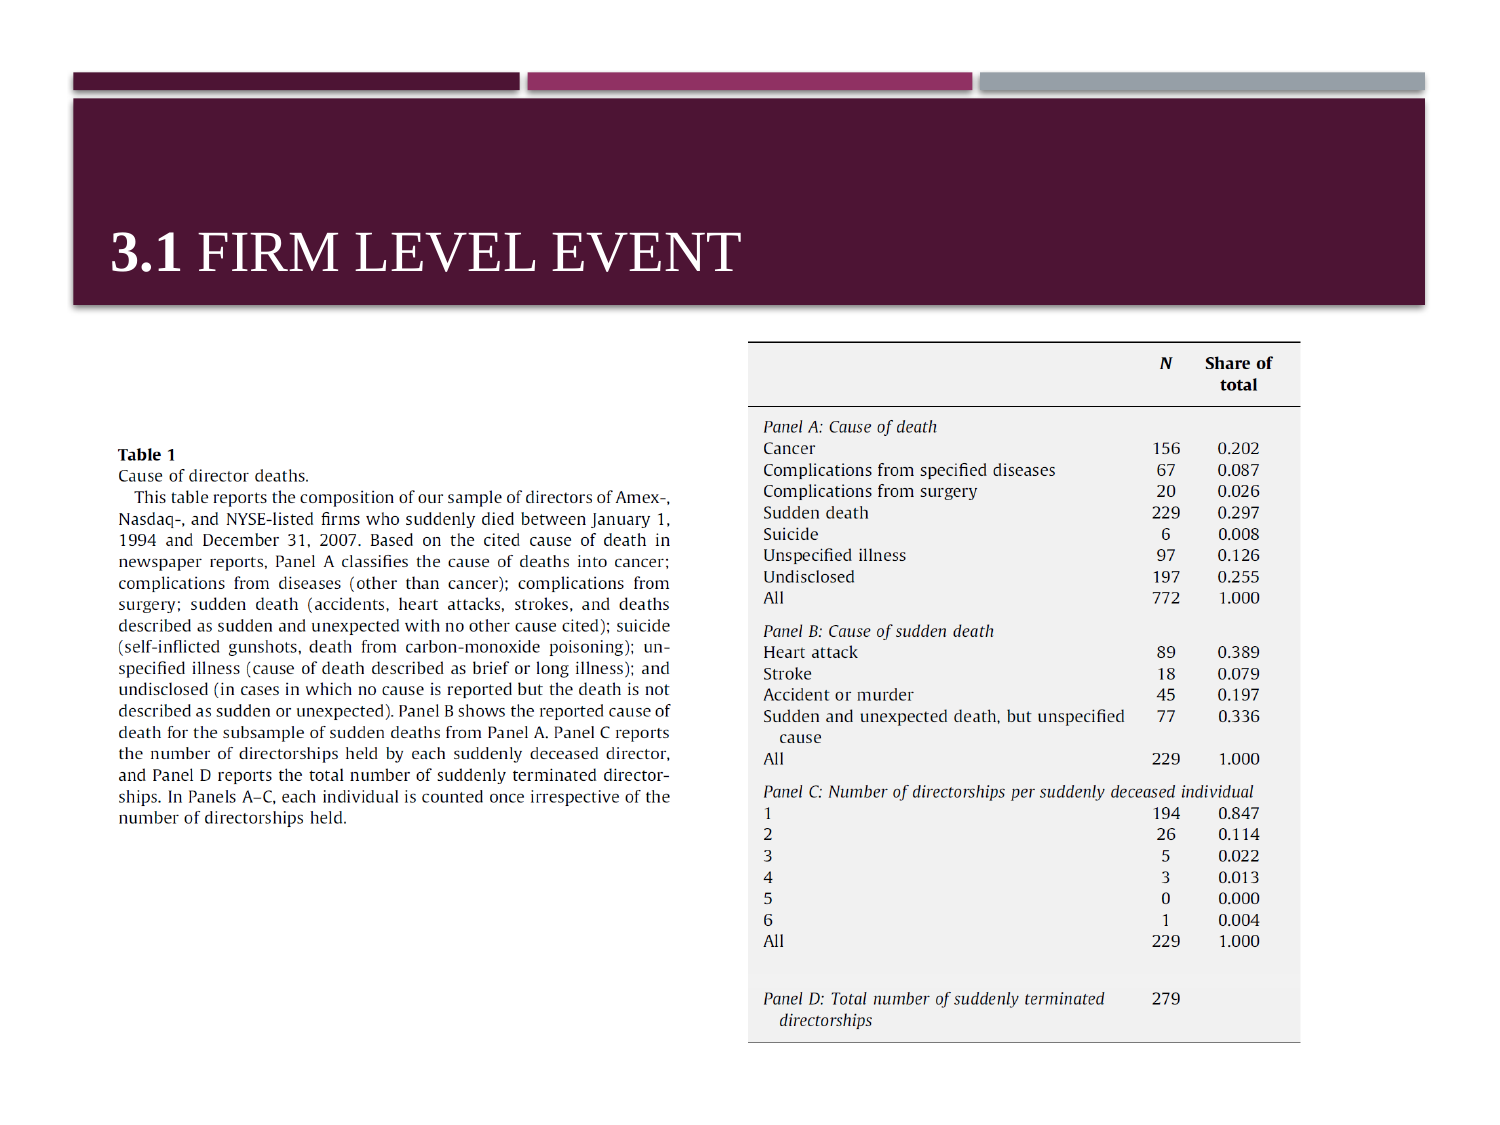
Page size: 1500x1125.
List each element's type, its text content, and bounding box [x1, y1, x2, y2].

title 3.1 Firm level Event [95, 112, 1406, 291]
picture [724, 336, 1320, 1063]
picture [94, 434, 691, 836]
